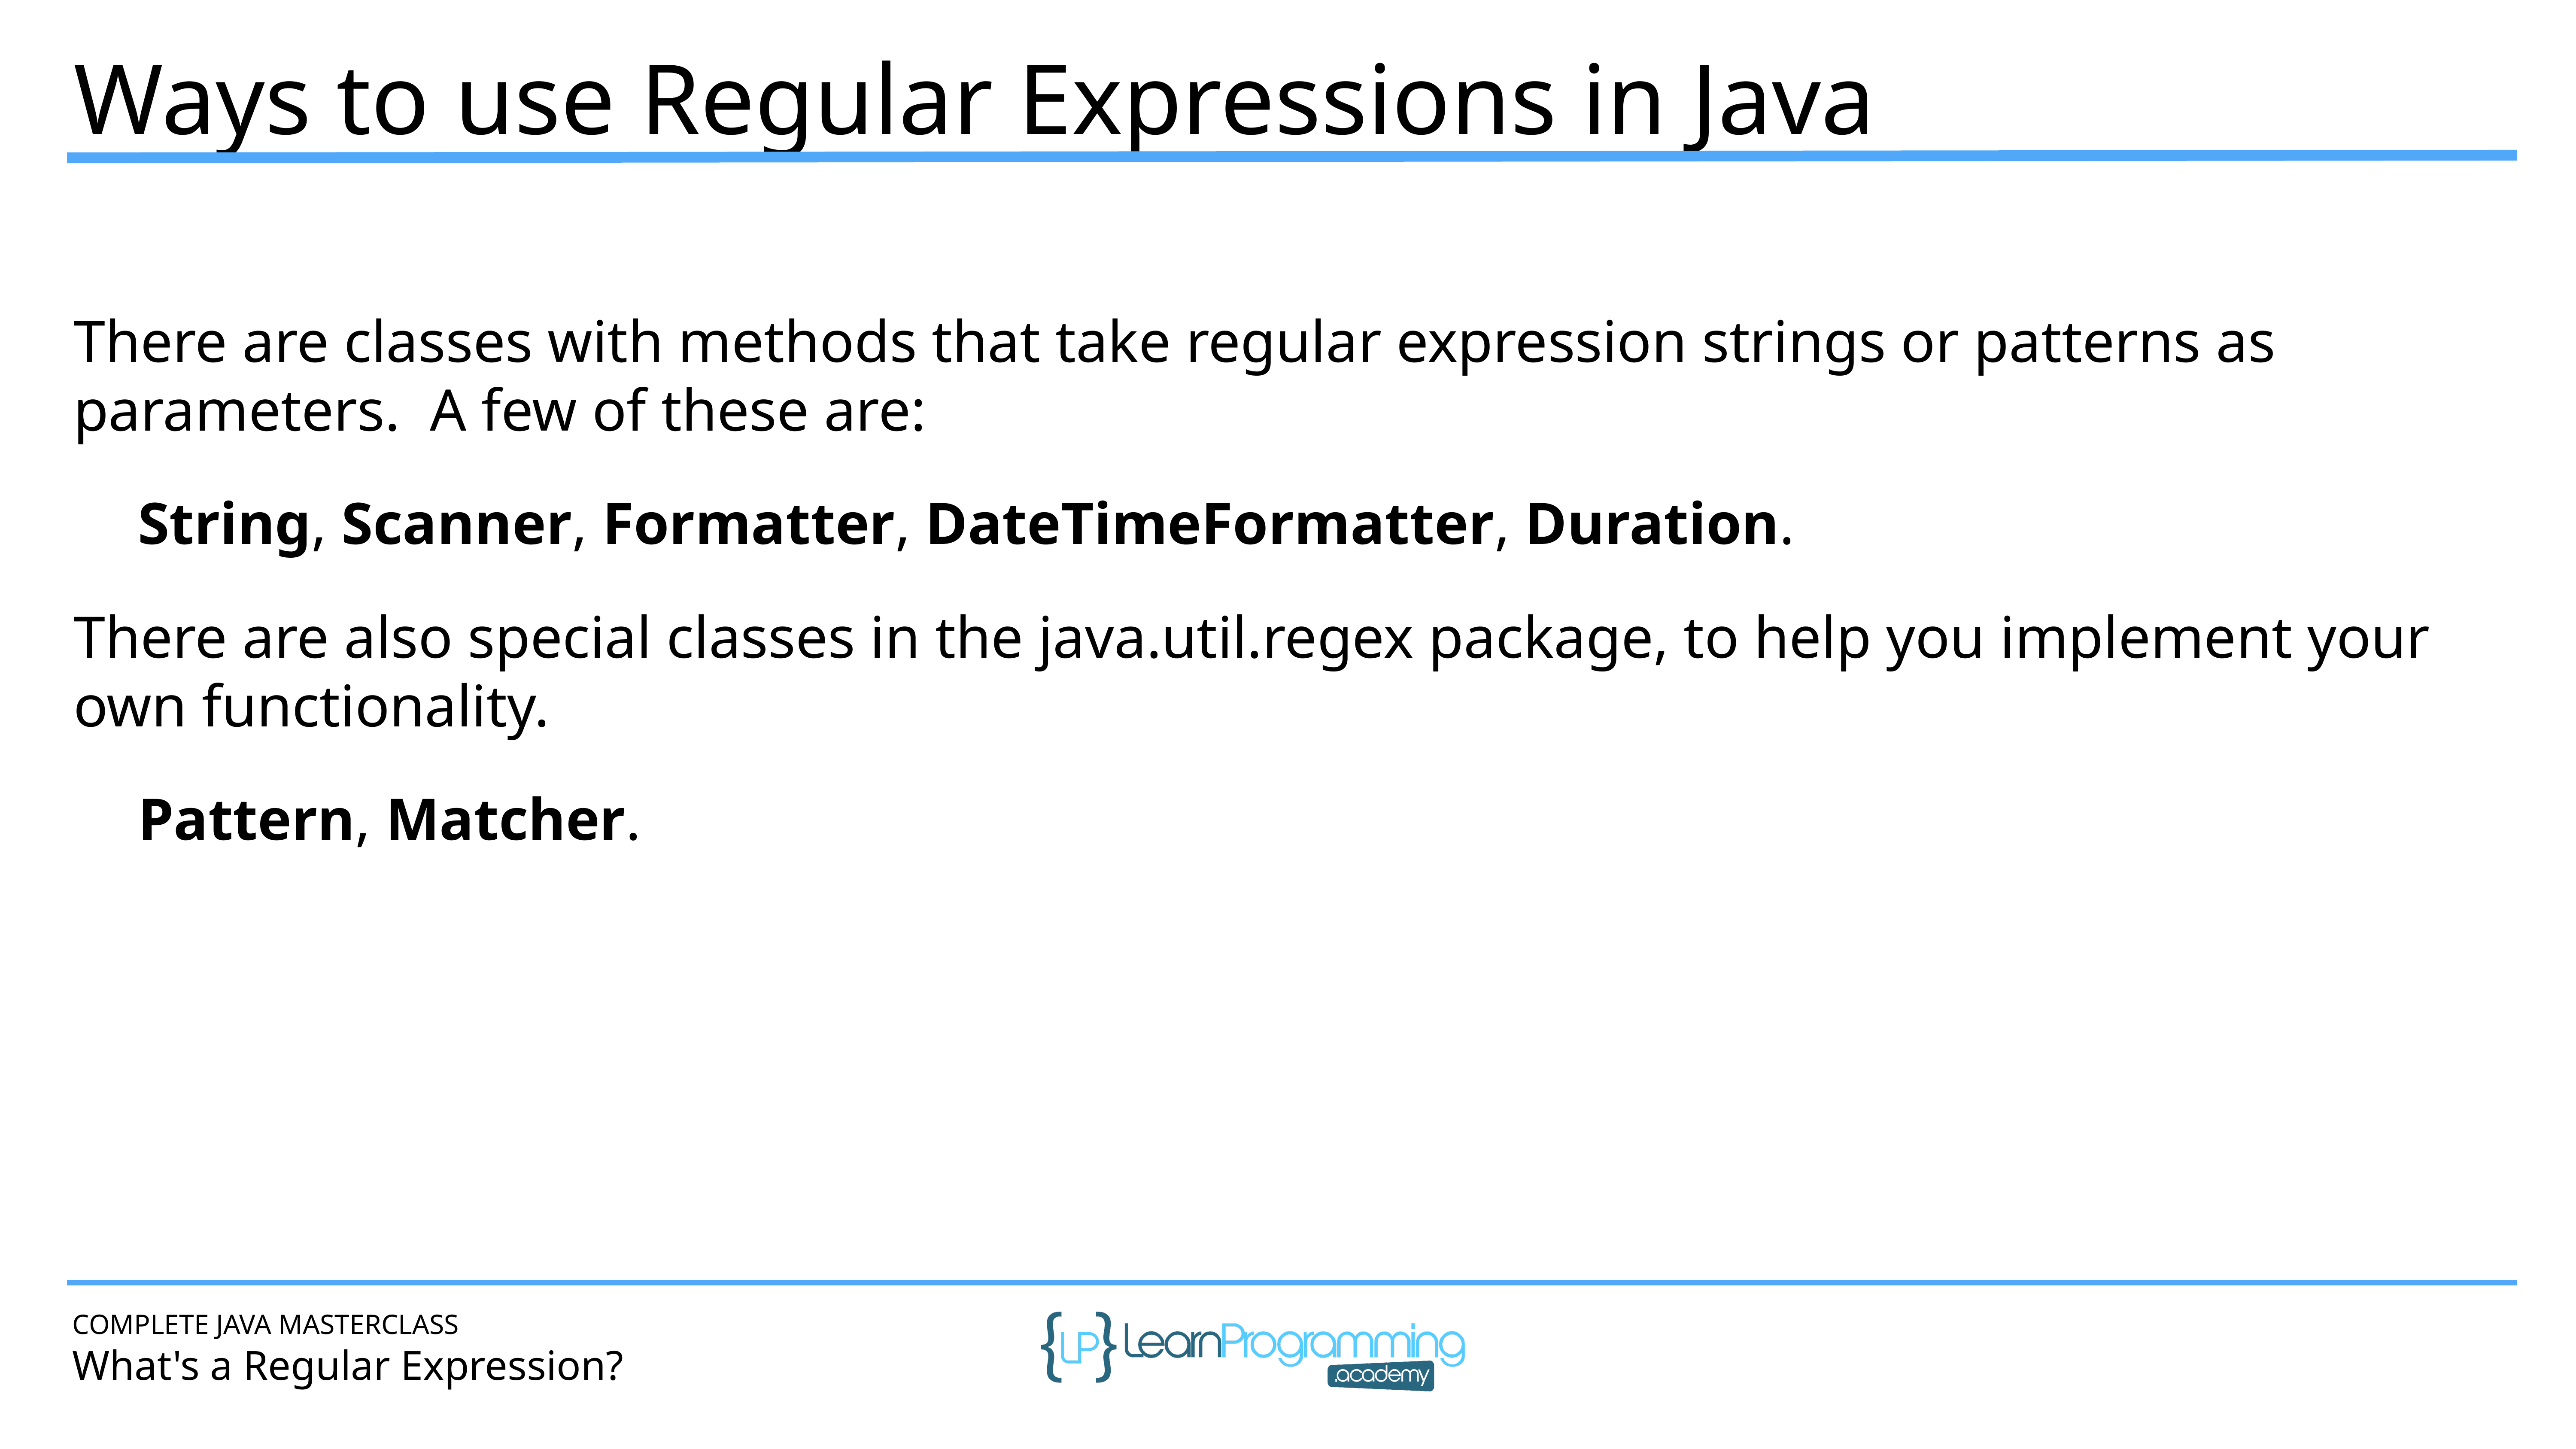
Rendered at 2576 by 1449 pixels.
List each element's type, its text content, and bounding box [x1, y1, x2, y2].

picture [1032, 1302, 1477, 1400]
text_box Ways to use Regular Expressions in Java [68, 32, 1881, 159]
text_box There are classes with methods that take regular expression strings or patterns as parameters. A few of these are: String, Scanner, Formatter, DateTimeFormatter, Duration. There are also special classes in the java.util.regex package, to help you implement your own functionality. Pattern, Matcher. [67, 301, 2517, 1139]
text_box COMPLETE JAVA MASTERCLASS What's a Regular Expression? [67, 1302, 1030, 1394]
